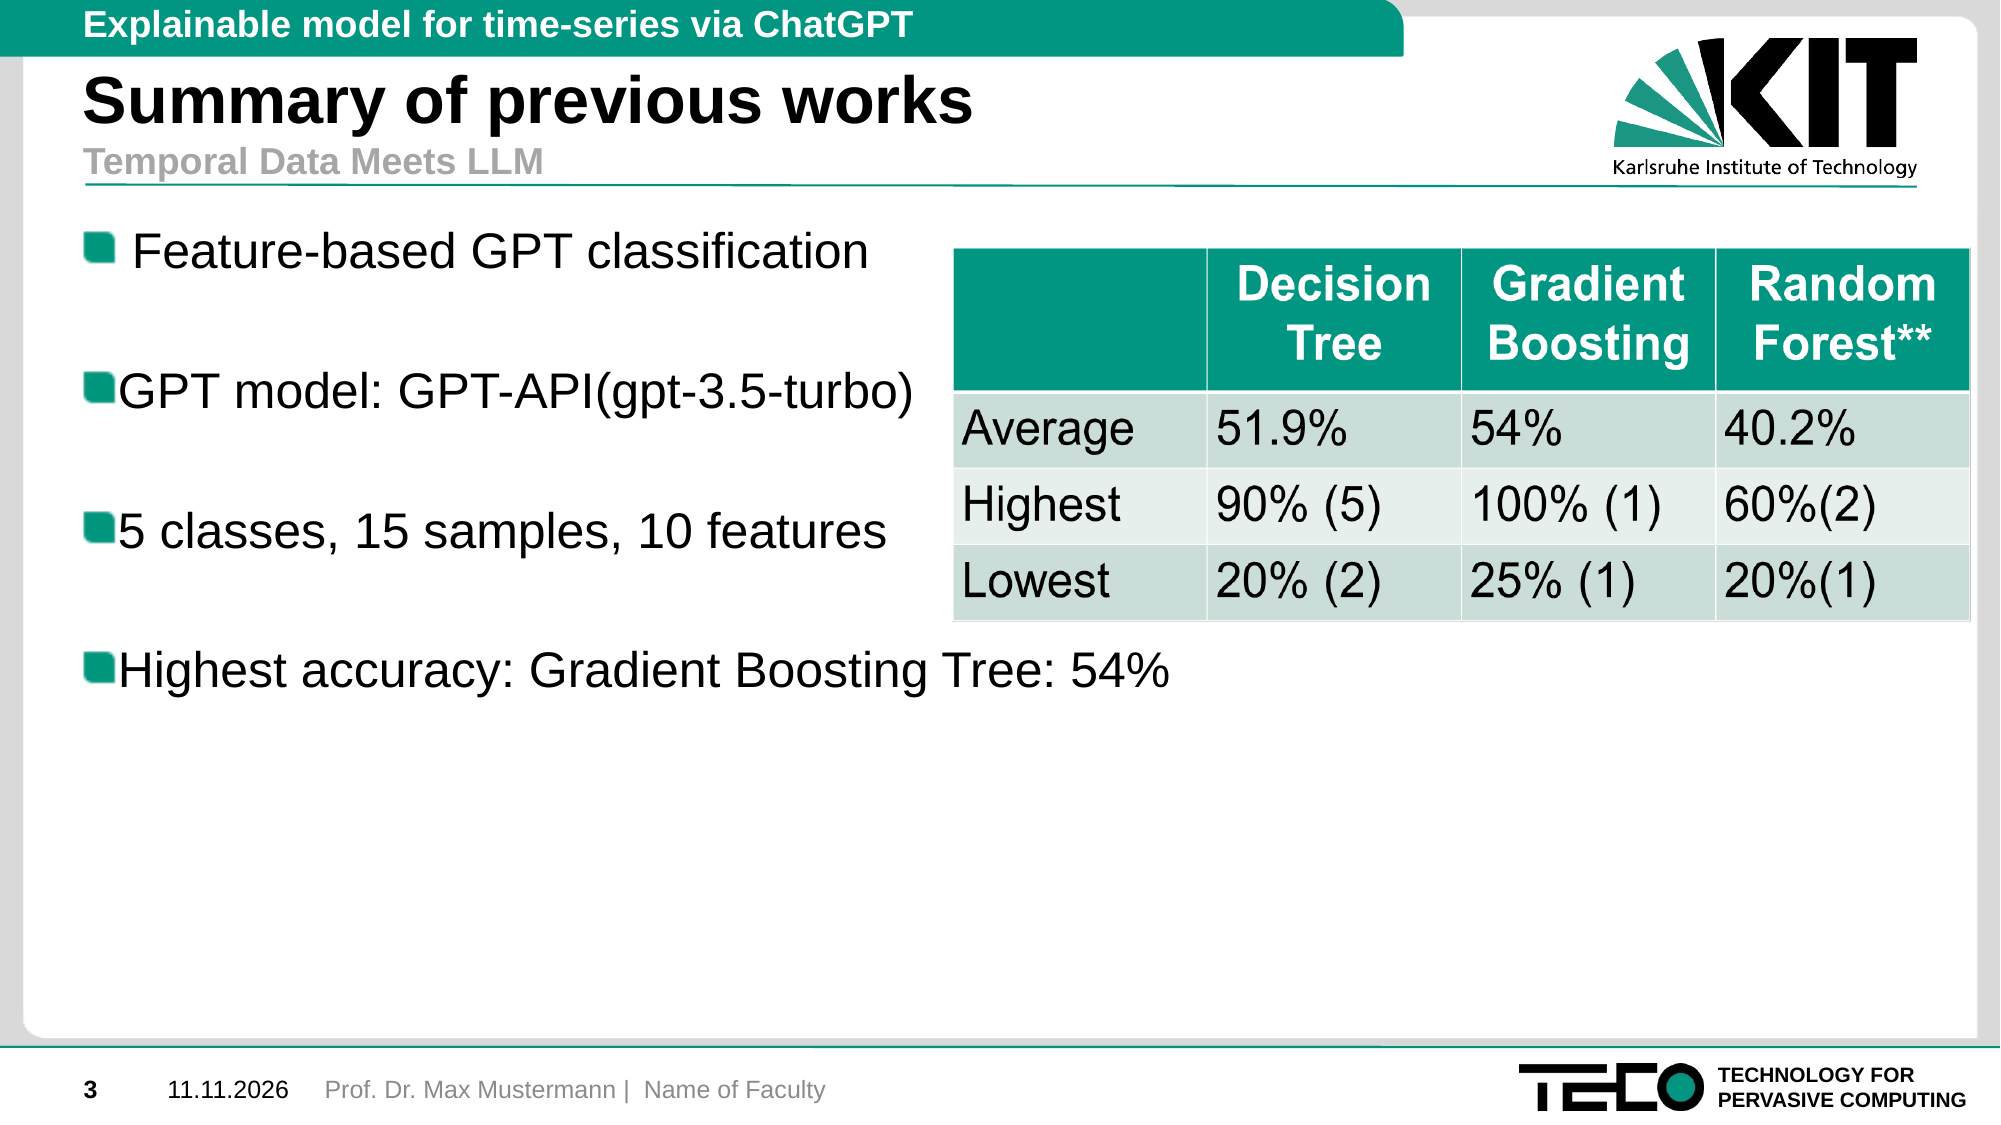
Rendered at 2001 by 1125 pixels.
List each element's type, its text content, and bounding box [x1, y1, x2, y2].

list Explainable model for time-series via ChatGPT [82, 0, 1378, 55]
title Summary of previous works [82, 42, 1595, 138]
footer Prof. Dr. Max Mustermann | Name of Faculty [309, 1058, 985, 1118]
list Feature-based GPT classification GPT model: GPT-API(gpt-3.5-turbo) 5 classes, 15 samples, 10 features Highest accuracy: Gradient Boosting Tree: 54% [82, 218, 1911, 1000]
picture [1519, 1063, 1704, 1111]
picture [0, 0, 2000, 1046]
list Temporal Data Meets LLM [82, 137, 1378, 180]
